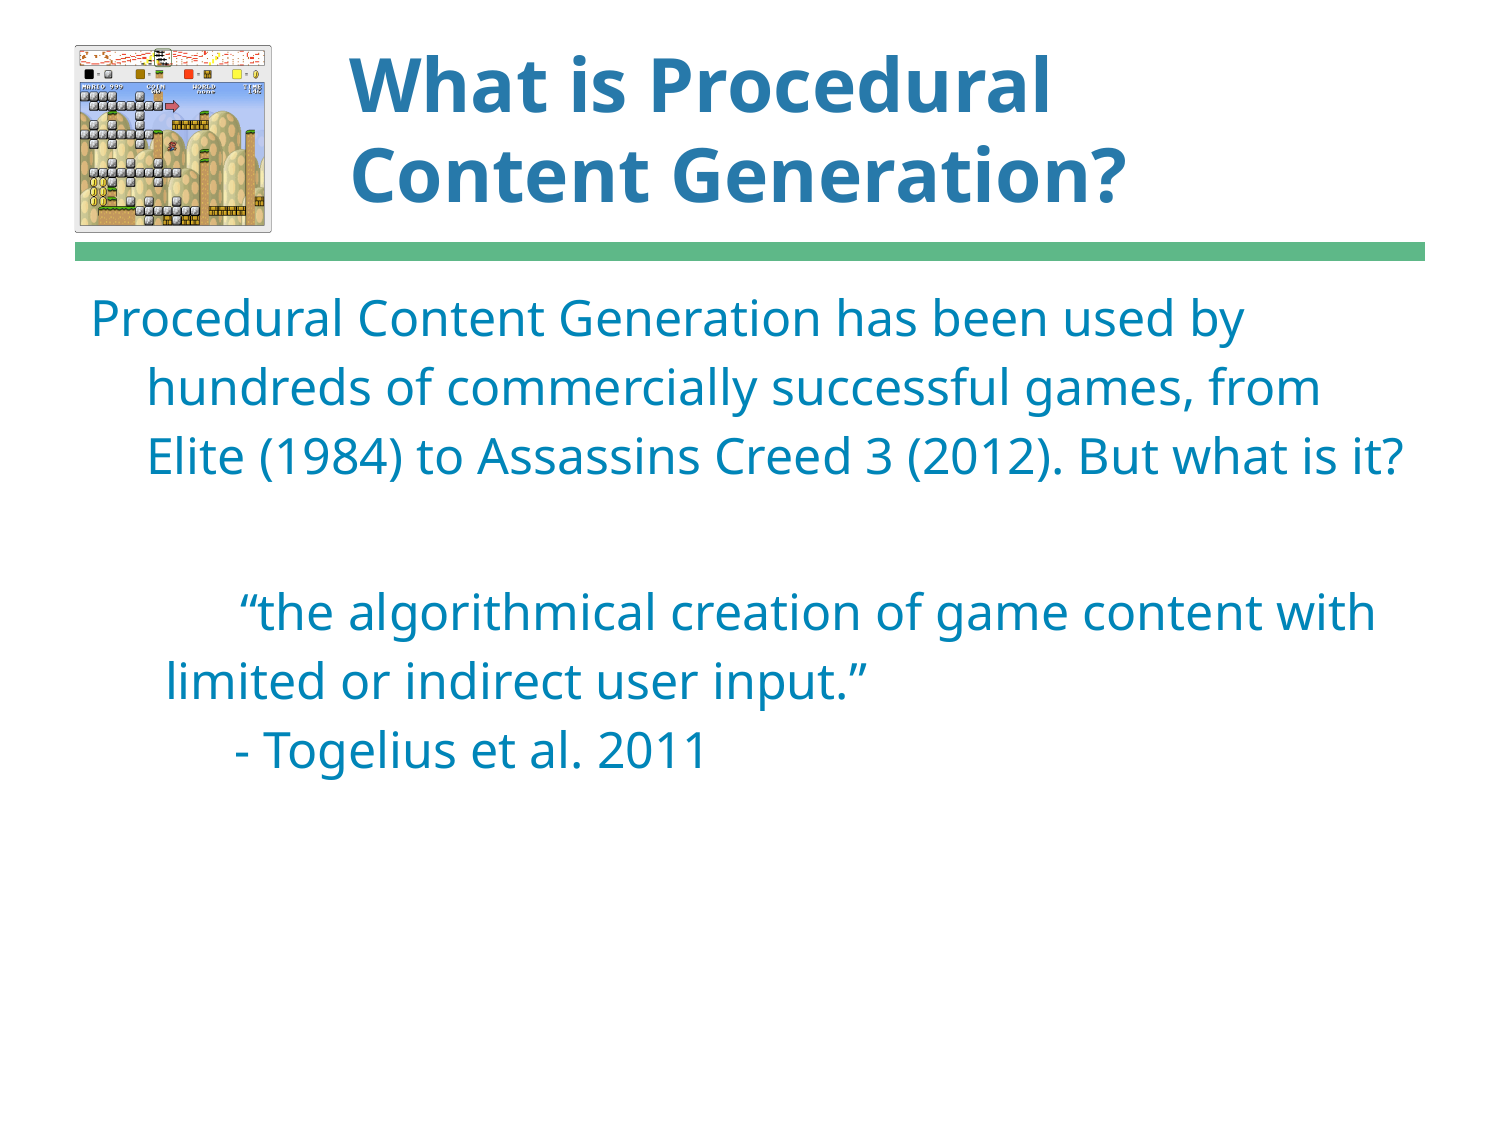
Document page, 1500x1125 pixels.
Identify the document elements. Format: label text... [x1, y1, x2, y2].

list Procedural Content Generation has been used by hundreds of commercially successful games, from Elite (1984) to Assassins Creed 3 (2012). But what is it? “the algorithmical creation of game content with limited or indirect user input.” - Togelius et al. 2011 [75, 262, 1425, 1078]
title What is Procedural Content Generation? [296, 45, 1500, 233]
text_box [74, 45, 272, 233]
